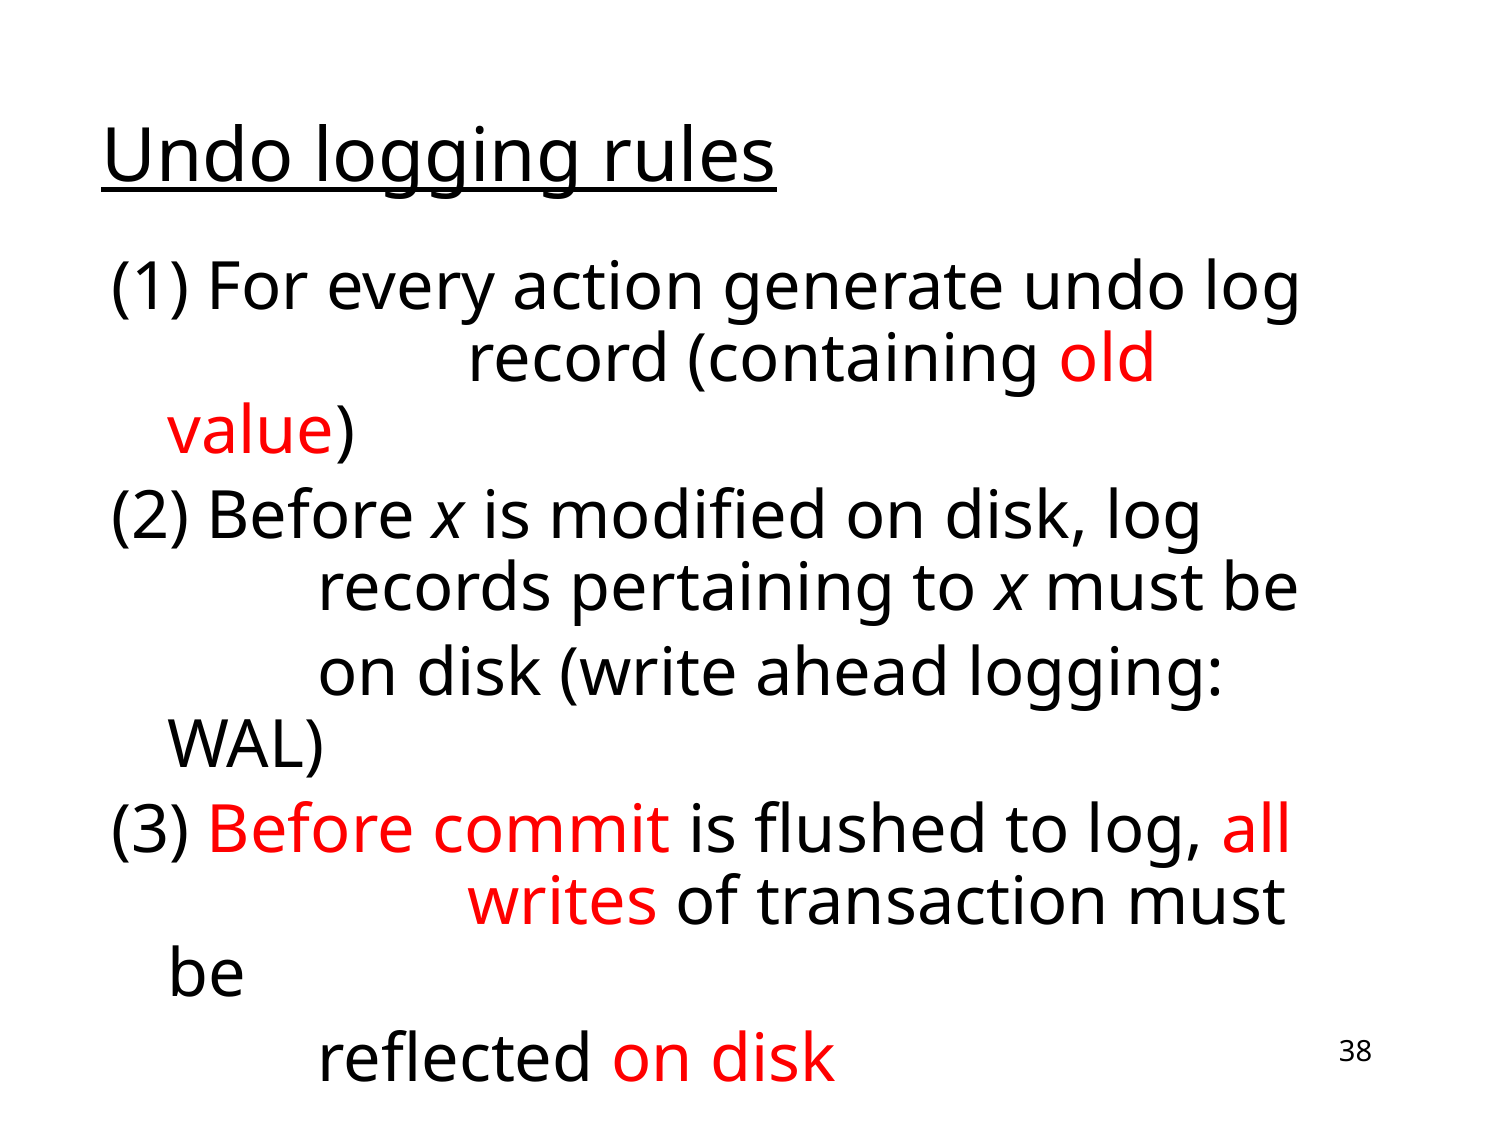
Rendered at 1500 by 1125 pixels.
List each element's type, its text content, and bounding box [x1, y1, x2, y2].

slide_number 38 [1074, 1024, 1388, 1101]
title Undo logging rules [86, 57, 1362, 246]
list (1) For every action generate undo log record (containing old value) (2) Before x is modified on disk, log records pertaining to x must be on disk (write ahead logging: WAL) (3) Before commit is flushed to log, all writes of transaction must be reflected on disk [96, 244, 1372, 920]
